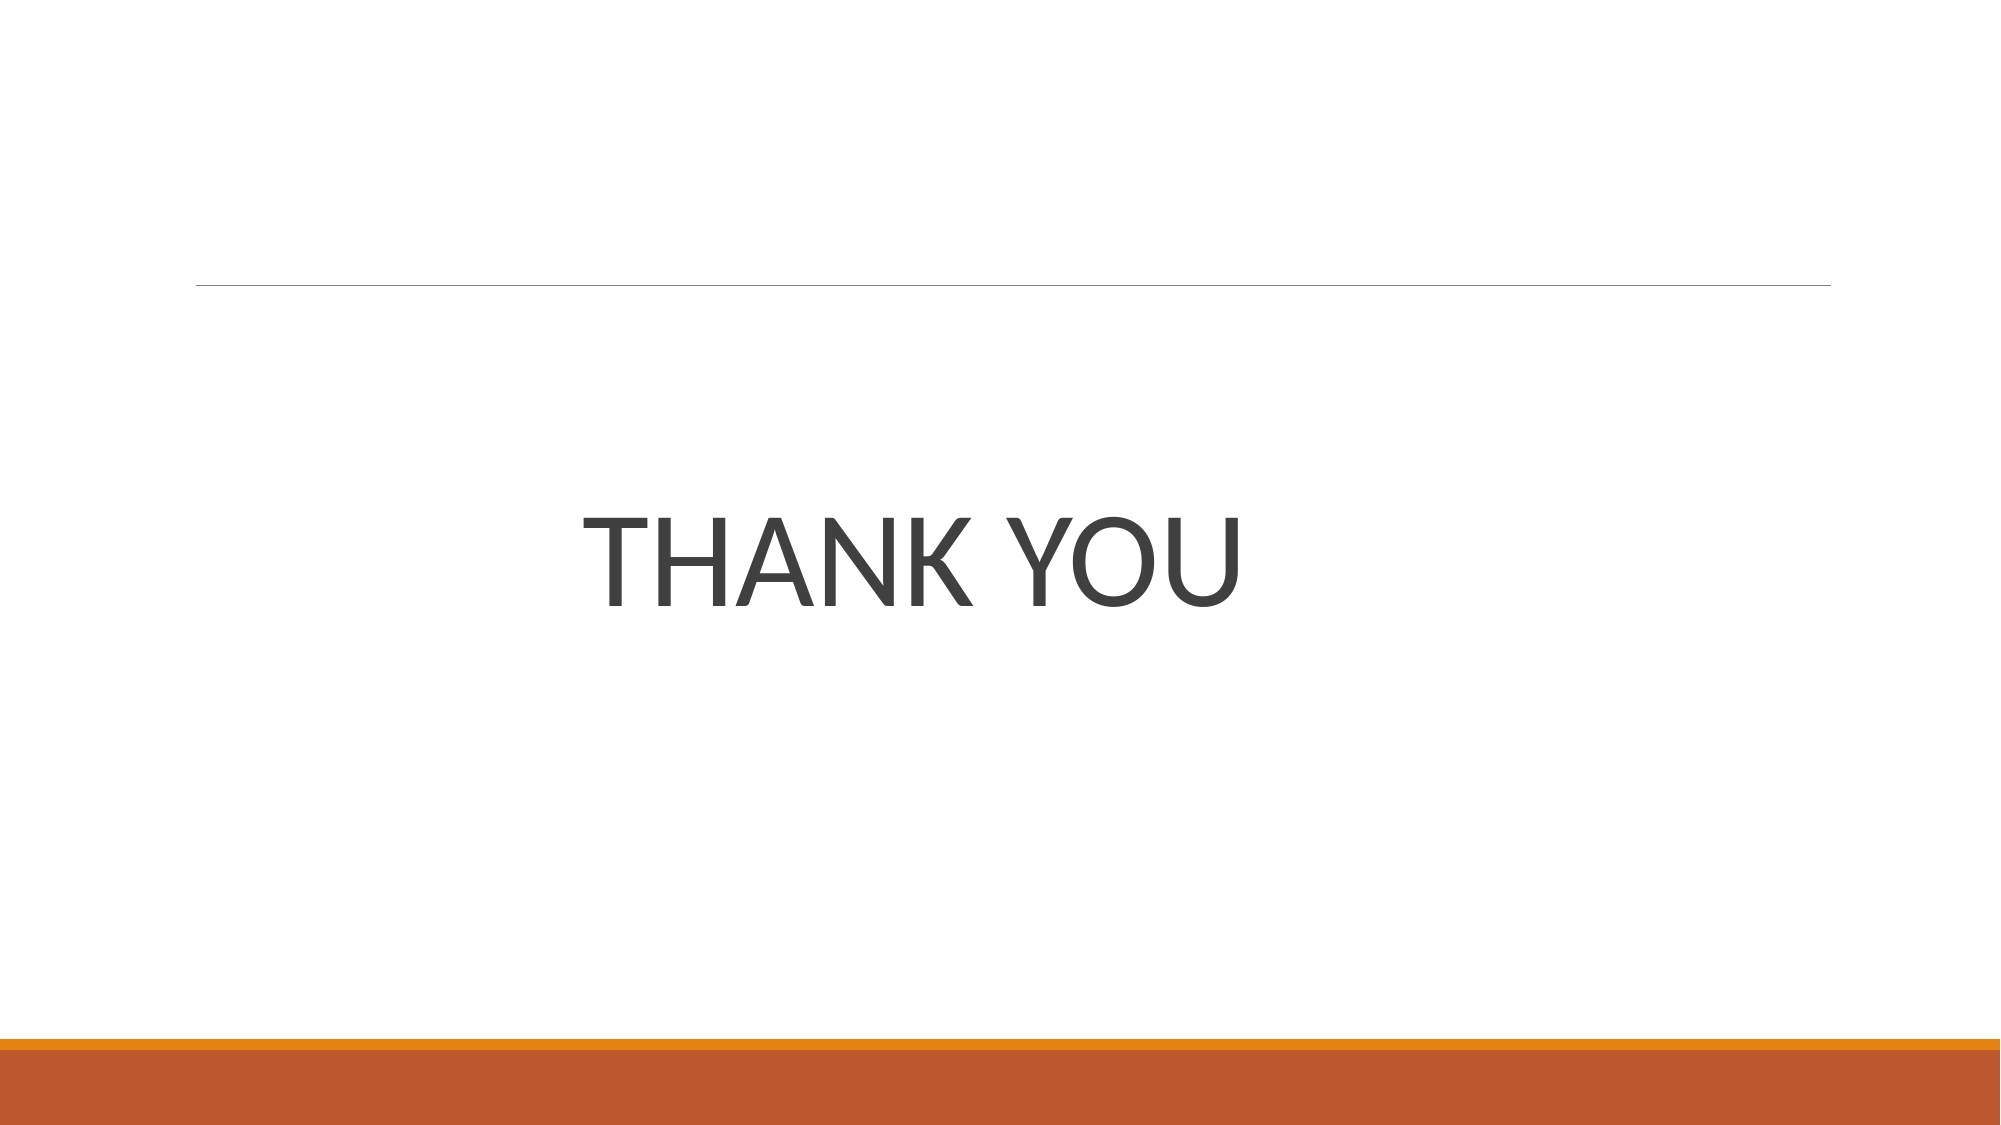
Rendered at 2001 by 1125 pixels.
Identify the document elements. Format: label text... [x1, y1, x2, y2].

list THANK YOU [180, 302, 1830, 963]
